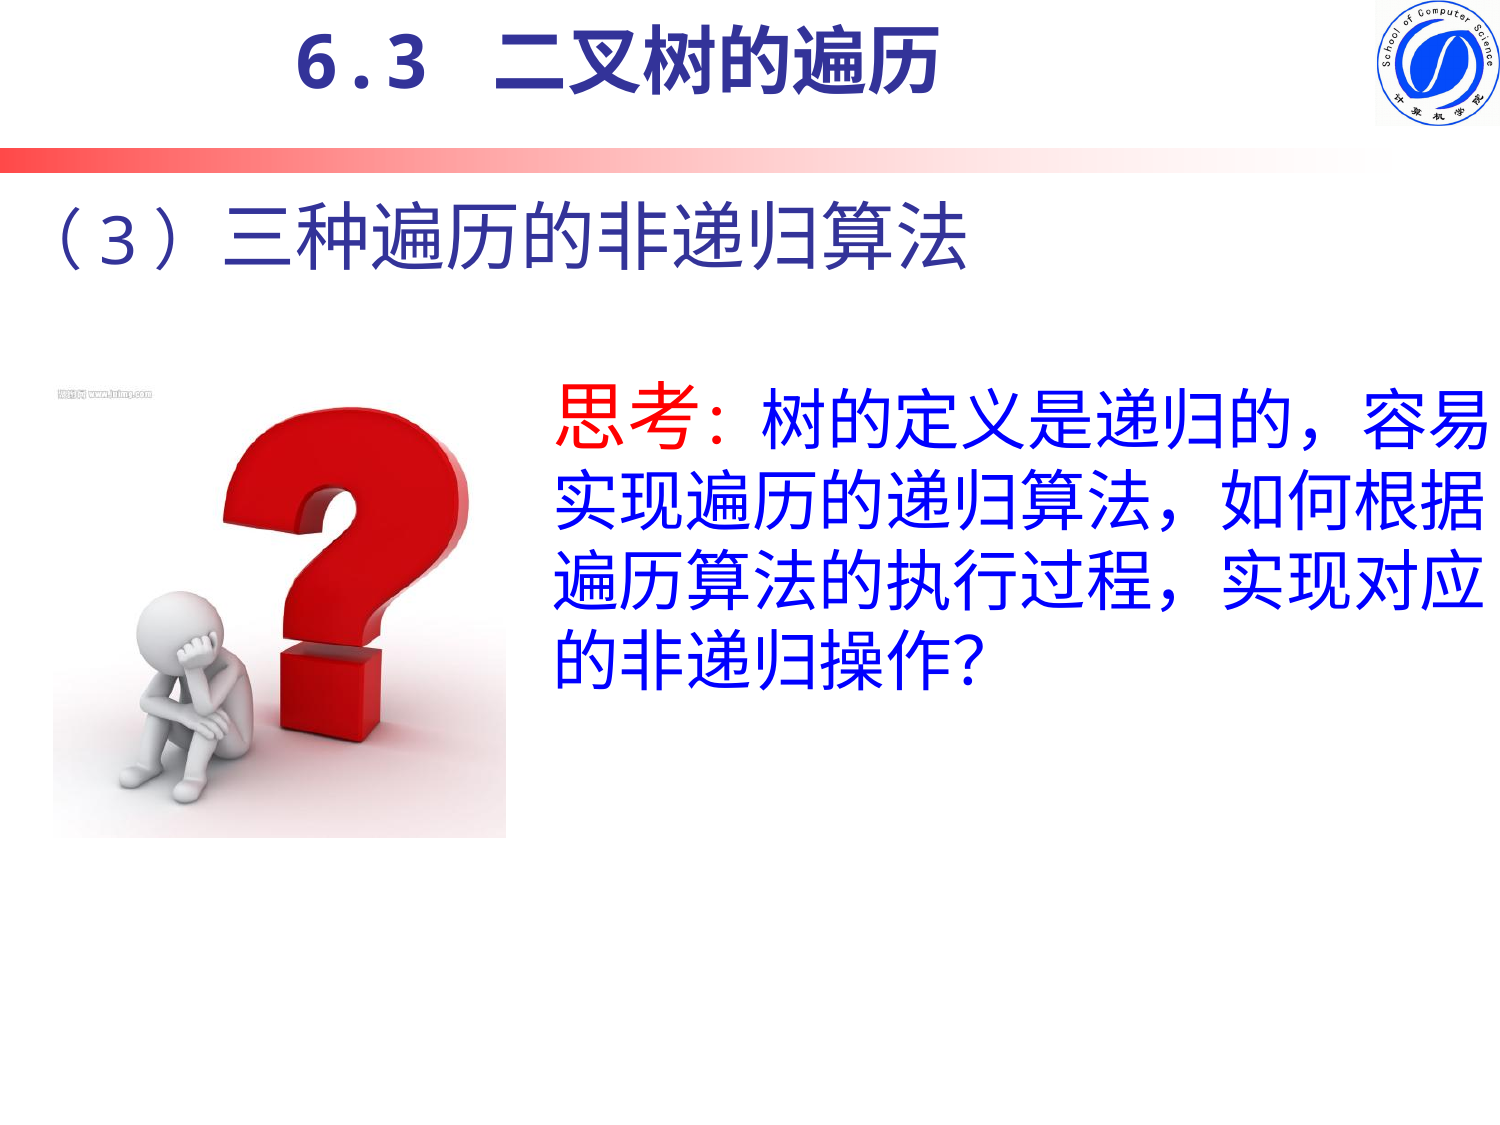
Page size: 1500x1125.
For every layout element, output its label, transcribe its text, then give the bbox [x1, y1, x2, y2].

title （3）三种遍历的非递归算法 [1, 181, 1280, 288]
text_box 6.3 二叉树的遍历 [147, 4, 1091, 111]
text_box 思考：树的定义是递归的，容易实现遍历的递归算法，如何根据遍历算法的执行过程，实现对应的非递归操作？ [537, 361, 1500, 707]
picture [53, 385, 506, 838]
picture [1375, 0, 1500, 126]
